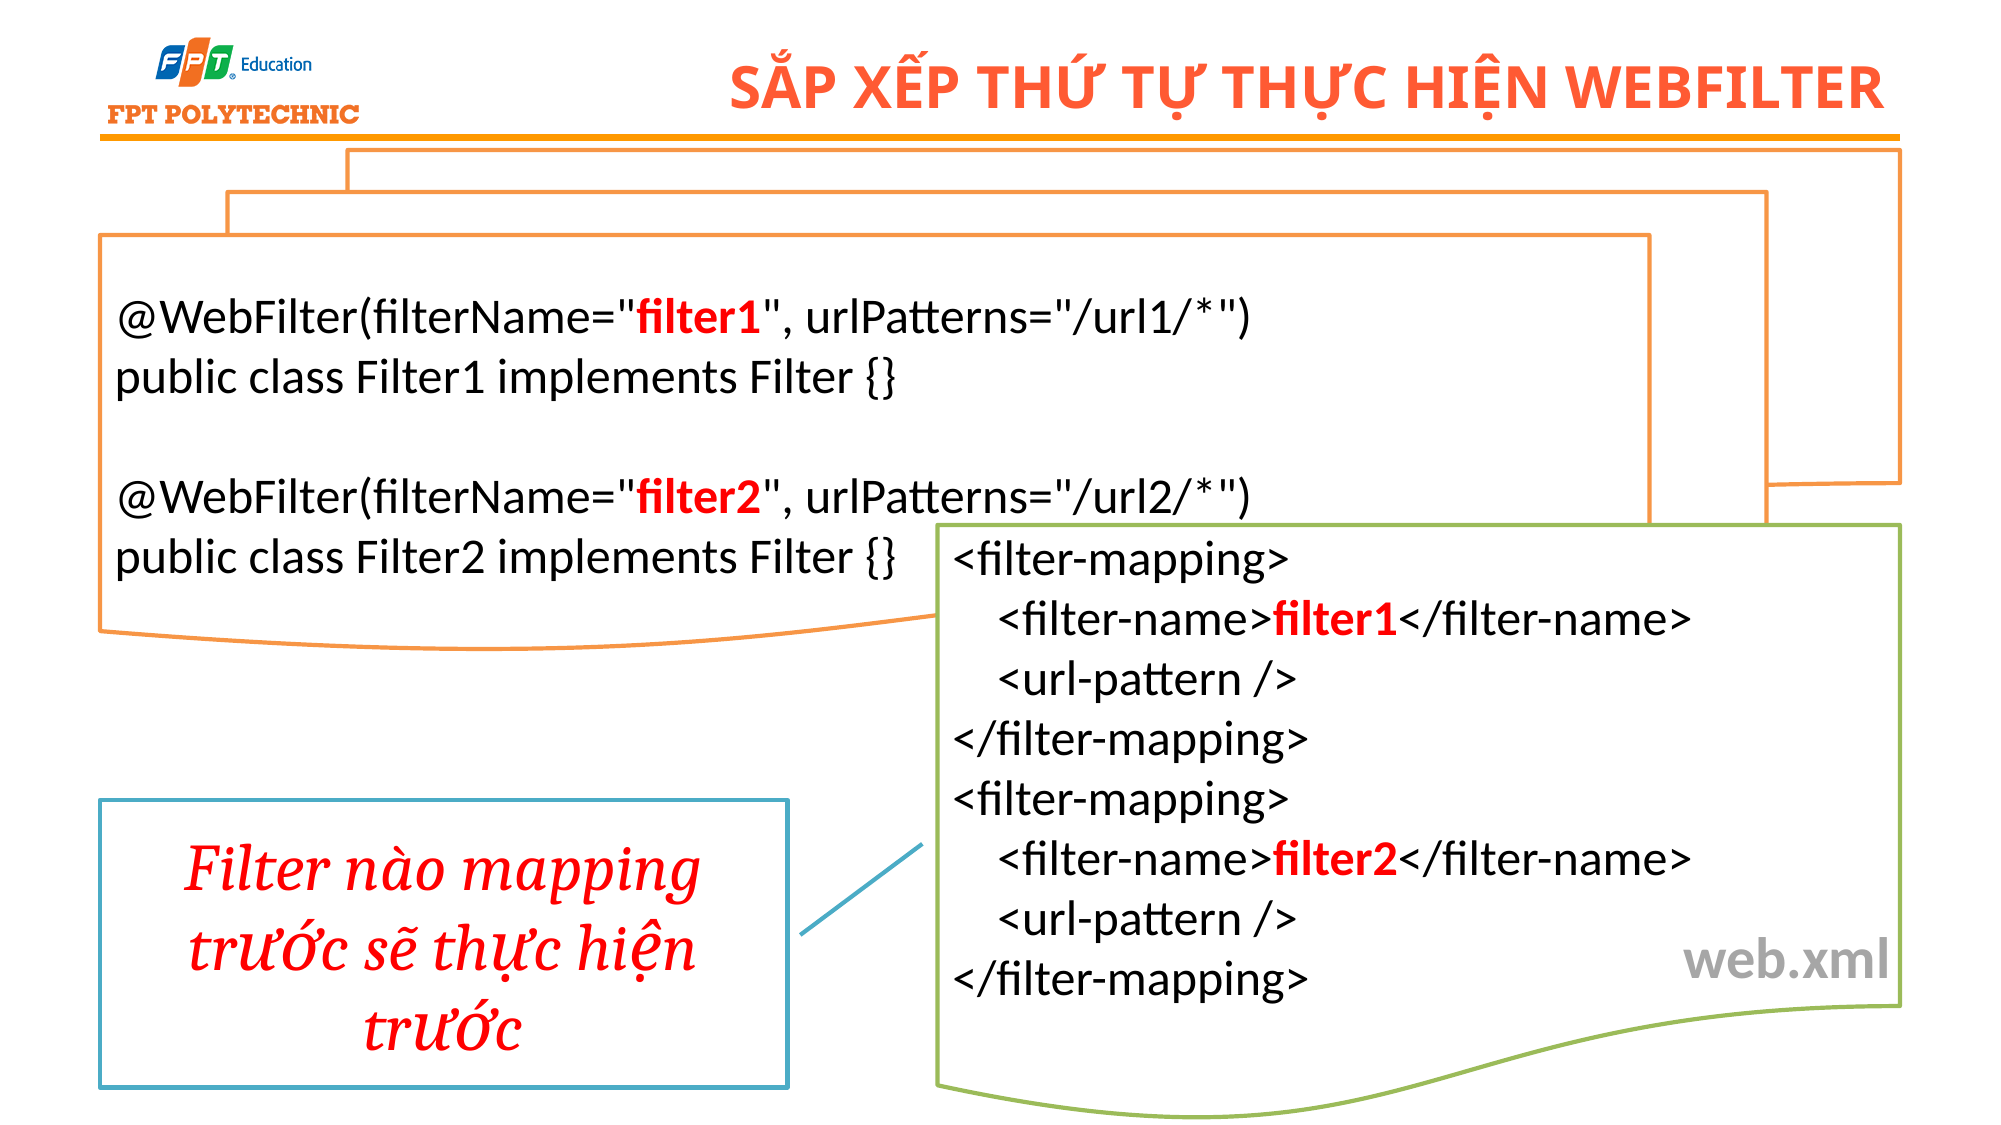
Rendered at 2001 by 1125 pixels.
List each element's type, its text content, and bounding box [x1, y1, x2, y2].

text_box @WebFilter(filterName="filter1", urlPatterns="/url1/*") public class Filter1 implements Filter {} @WebFilter(filterName="filter2", urlPatterns="/url2/*") public class Filter2 implements Filter {} [97, 147, 1903, 652]
picture [99, 25, 367, 134]
picture [99, 135, 367, 143]
text_box web.xml [1668, 912, 1906, 998]
text_box <filter-mapping> <filter-name>filter1</filter-name> <url-pattern /> </filter-mapping> <filter-mapping> <filter-name>filter2</filter-name> <url-pattern /> </filter-mapping> [935, 522, 1903, 1120]
text_box Filter nào mapping trước sẽ thực hiện trước [98, 798, 790, 1090]
title Sắp xếp thứ tự thực hiện WebFilter [366, 45, 1900, 125]
text_box Filter nào mapping trước sẽ thực hiện trước [799, 842, 924, 937]
